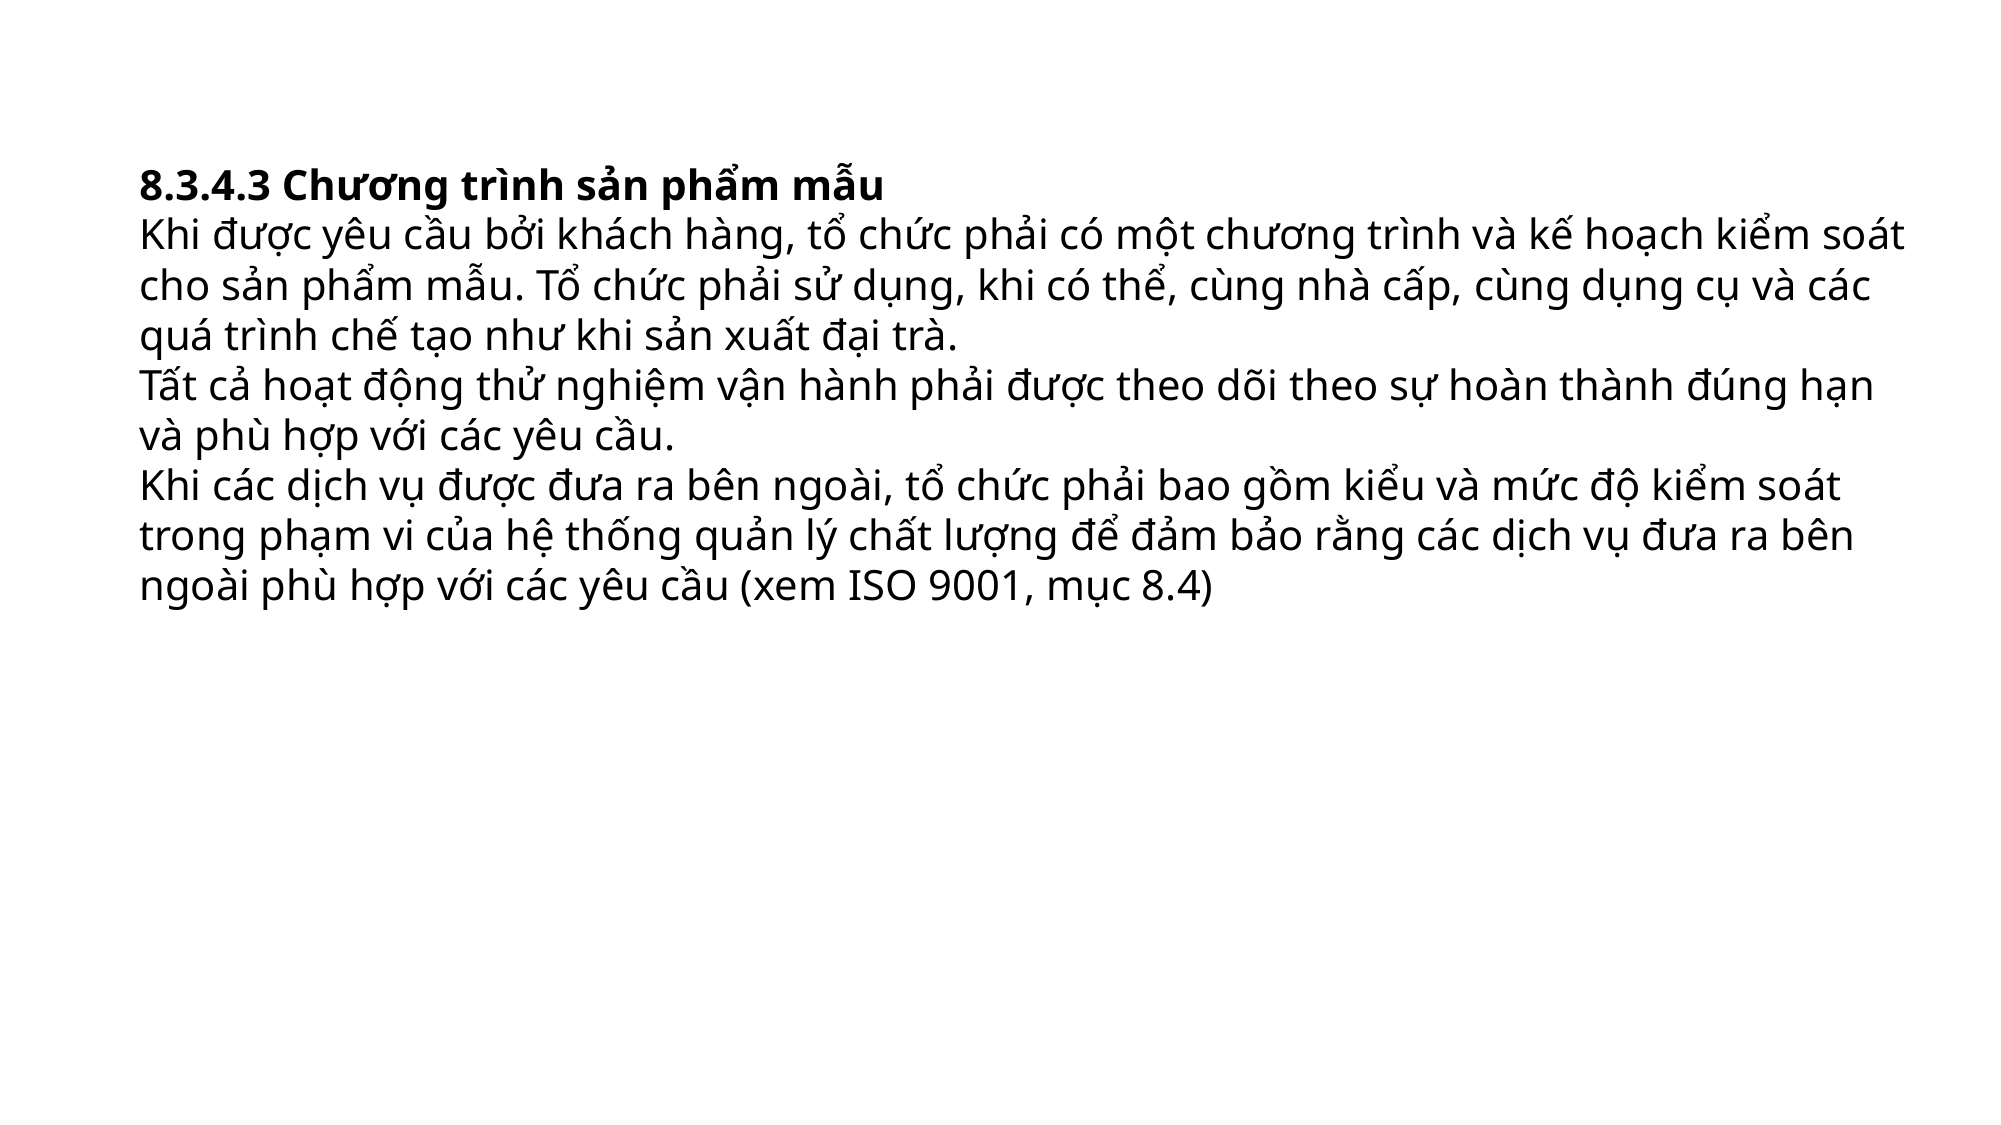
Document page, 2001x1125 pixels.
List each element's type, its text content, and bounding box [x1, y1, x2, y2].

text_box 8.3.4.3 Chương trình sản phẩm mẫu Khi được yêu cầu bởi khách hàng, tổ chức phải có một chương trình và kế hoạch kiểm soát cho sản phẩm mẫu. Tổ chức phải sử dụng, khi có thể, cùng nhà cấp, cùng dụng cụ và các quá trình chế tạo như khi sản xuất đại trà. Tất cả hoạt động thử nghiệm vận hành phải được theo dõi theo sự hoàn thành đúng hạn và phù hợp với các yêu cầu. Khi các dịch vụ được đưa ra bên ngoài, tổ chức phải bao gồm kiểu và mức độ kiểm soát trong phạm vi của hệ thống quản lý chất lượng để đảm bảo rằng các dịch vụ đưa ra bên ngoài phù hợp với các yêu cầu (xem ISO 9001, mục 8.4) [124, 151, 1928, 616]
